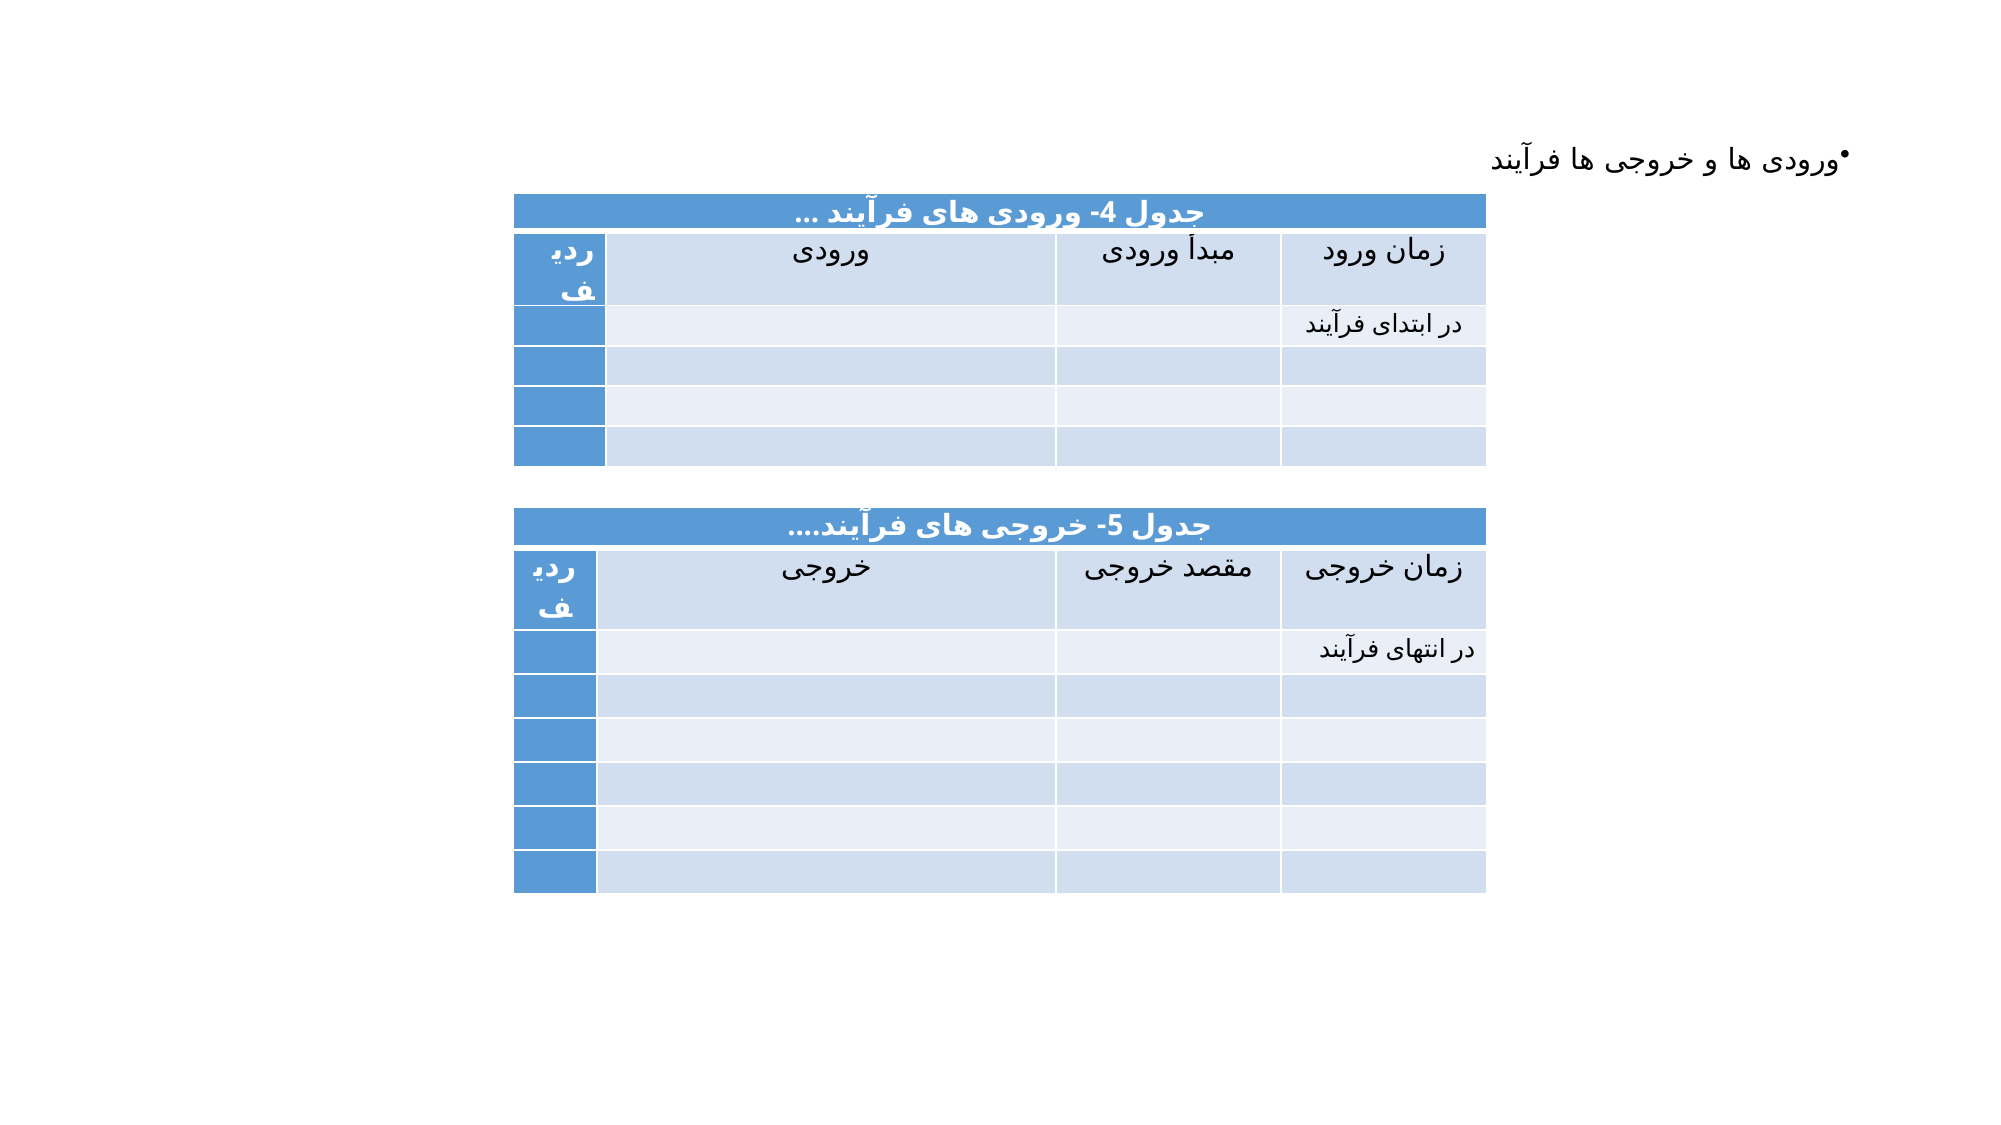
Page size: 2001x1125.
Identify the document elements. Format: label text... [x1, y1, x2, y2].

table_cell [1057, 807, 1280, 849]
table_cell ردیف [514, 551, 596, 629]
table_cell زمان خروجی [1282, 551, 1486, 629]
table_cell خروجی [598, 551, 1055, 629]
table_header جدول 4- ورودی های فرآیند ... [514, 194, 1486, 228]
text_box ورودی ها و خروجی ها فرآیند [775, 132, 1866, 228]
table_cell [1057, 427, 1280, 466]
table_cell [598, 631, 1055, 673]
table_cell [1282, 347, 1486, 385]
table_cell [598, 851, 1055, 893]
table_cell [1282, 675, 1486, 717]
table_cell [1057, 675, 1280, 717]
table_cell [514, 851, 596, 893]
table_cell [1282, 387, 1486, 425]
table_cell [607, 427, 1055, 466]
table_cell [514, 631, 596, 673]
table_cell ردیف [514, 234, 605, 305]
table_header جدول 5- خروجی های فرآیند.... [514, 508, 1486, 545]
table_cell [1282, 427, 1486, 466]
table_cell زمان ورود [1282, 234, 1486, 305]
table_cell [1057, 387, 1280, 425]
table_cell [514, 763, 596, 805]
table_cell [1282, 719, 1486, 761]
table_cell مقصد خروجی [1057, 551, 1280, 629]
table_cell [1057, 763, 1280, 805]
table_cell [514, 387, 605, 425]
table_cell [1057, 306, 1280, 345]
table_cell [598, 763, 1055, 805]
table_cell ورودی [607, 234, 1055, 305]
table_cell [514, 719, 596, 761]
table_cell [1057, 347, 1280, 385]
table_cell [1057, 719, 1280, 761]
table_cell در ابتدای فرآیند [1282, 306, 1486, 345]
table_cell [1282, 807, 1486, 849]
table_cell [598, 675, 1055, 717]
table_cell [514, 427, 605, 466]
table_cell در انتهای فرآیند [1282, 631, 1486, 673]
table_cell [1057, 851, 1280, 893]
table_cell [607, 347, 1055, 385]
table_cell [598, 807, 1055, 849]
table_cell [1282, 851, 1486, 893]
table_cell [514, 347, 605, 385]
table_cell [1282, 763, 1486, 805]
table_cell [514, 807, 596, 849]
table_cell مبدأ ورودی [1057, 234, 1280, 305]
table_cell [514, 675, 596, 717]
table_cell [607, 306, 1055, 345]
table_cell [1057, 631, 1280, 673]
table_cell [514, 306, 605, 345]
table_cell [598, 719, 1055, 761]
table_cell [607, 387, 1055, 425]
